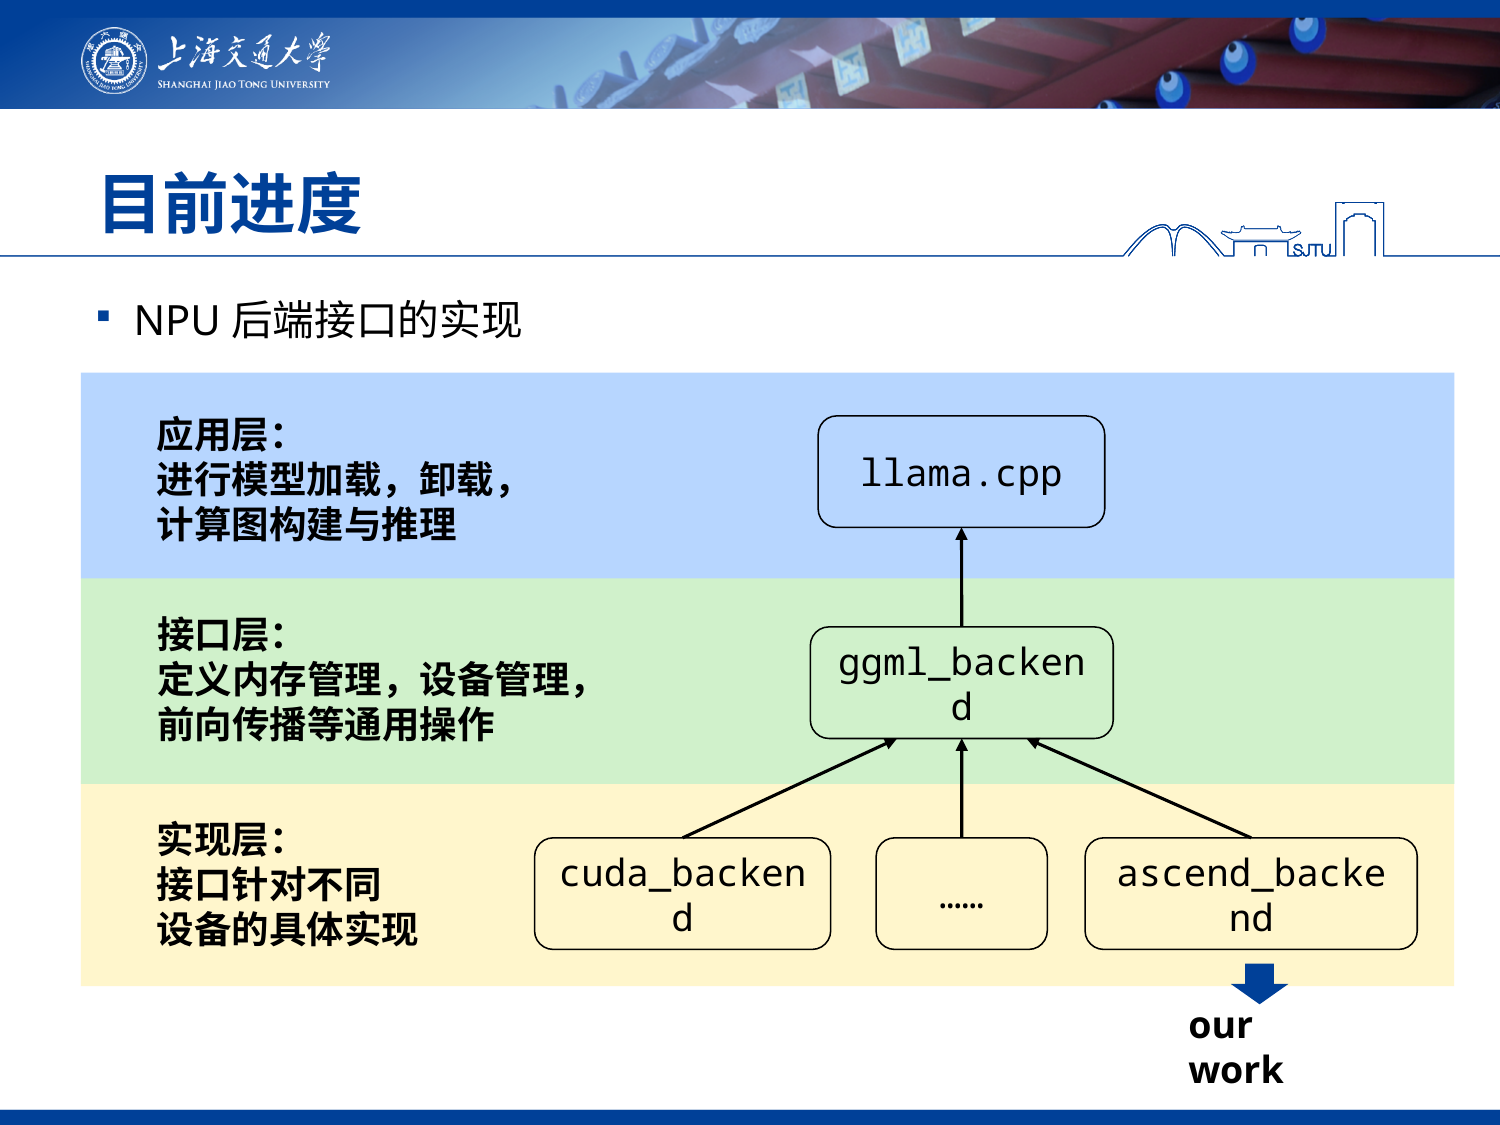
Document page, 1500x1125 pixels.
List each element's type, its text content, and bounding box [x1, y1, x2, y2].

text_box [80, 785, 1455, 987]
text_box [964, 579, 1455, 785]
text_box 接口层： 定义内存管理，设备管理， 前向传播等通用操作 [142, 603, 673, 754]
text_box …… [876, 837, 1048, 950]
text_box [1026, 738, 1252, 838]
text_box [682, 738, 898, 838]
text_box llama.cpp [818, 415, 1105, 528]
text_box [963, 739, 1026, 785]
list NPU后端接口的实现 [81, 276, 1455, 361]
text_box ascend_backend [1085, 837, 1418, 950]
text_box 应用层： 进行模型加载，卸载， 计算图构建与推理 [142, 403, 614, 553]
text_box 实现层： 接口针对不同 设备的具体实现 [142, 808, 521, 959]
text_box ggml_backend [810, 626, 1114, 739]
text_box [80, 579, 960, 785]
text_box our work [1173, 993, 1366, 1099]
text_box [1227, 962, 1292, 1006]
text_box cuda_backend [534, 837, 831, 950]
title 目前进度 [81, 159, 1455, 254]
text_box [80, 372, 1455, 579]
picture [0, 18, 1500, 109]
